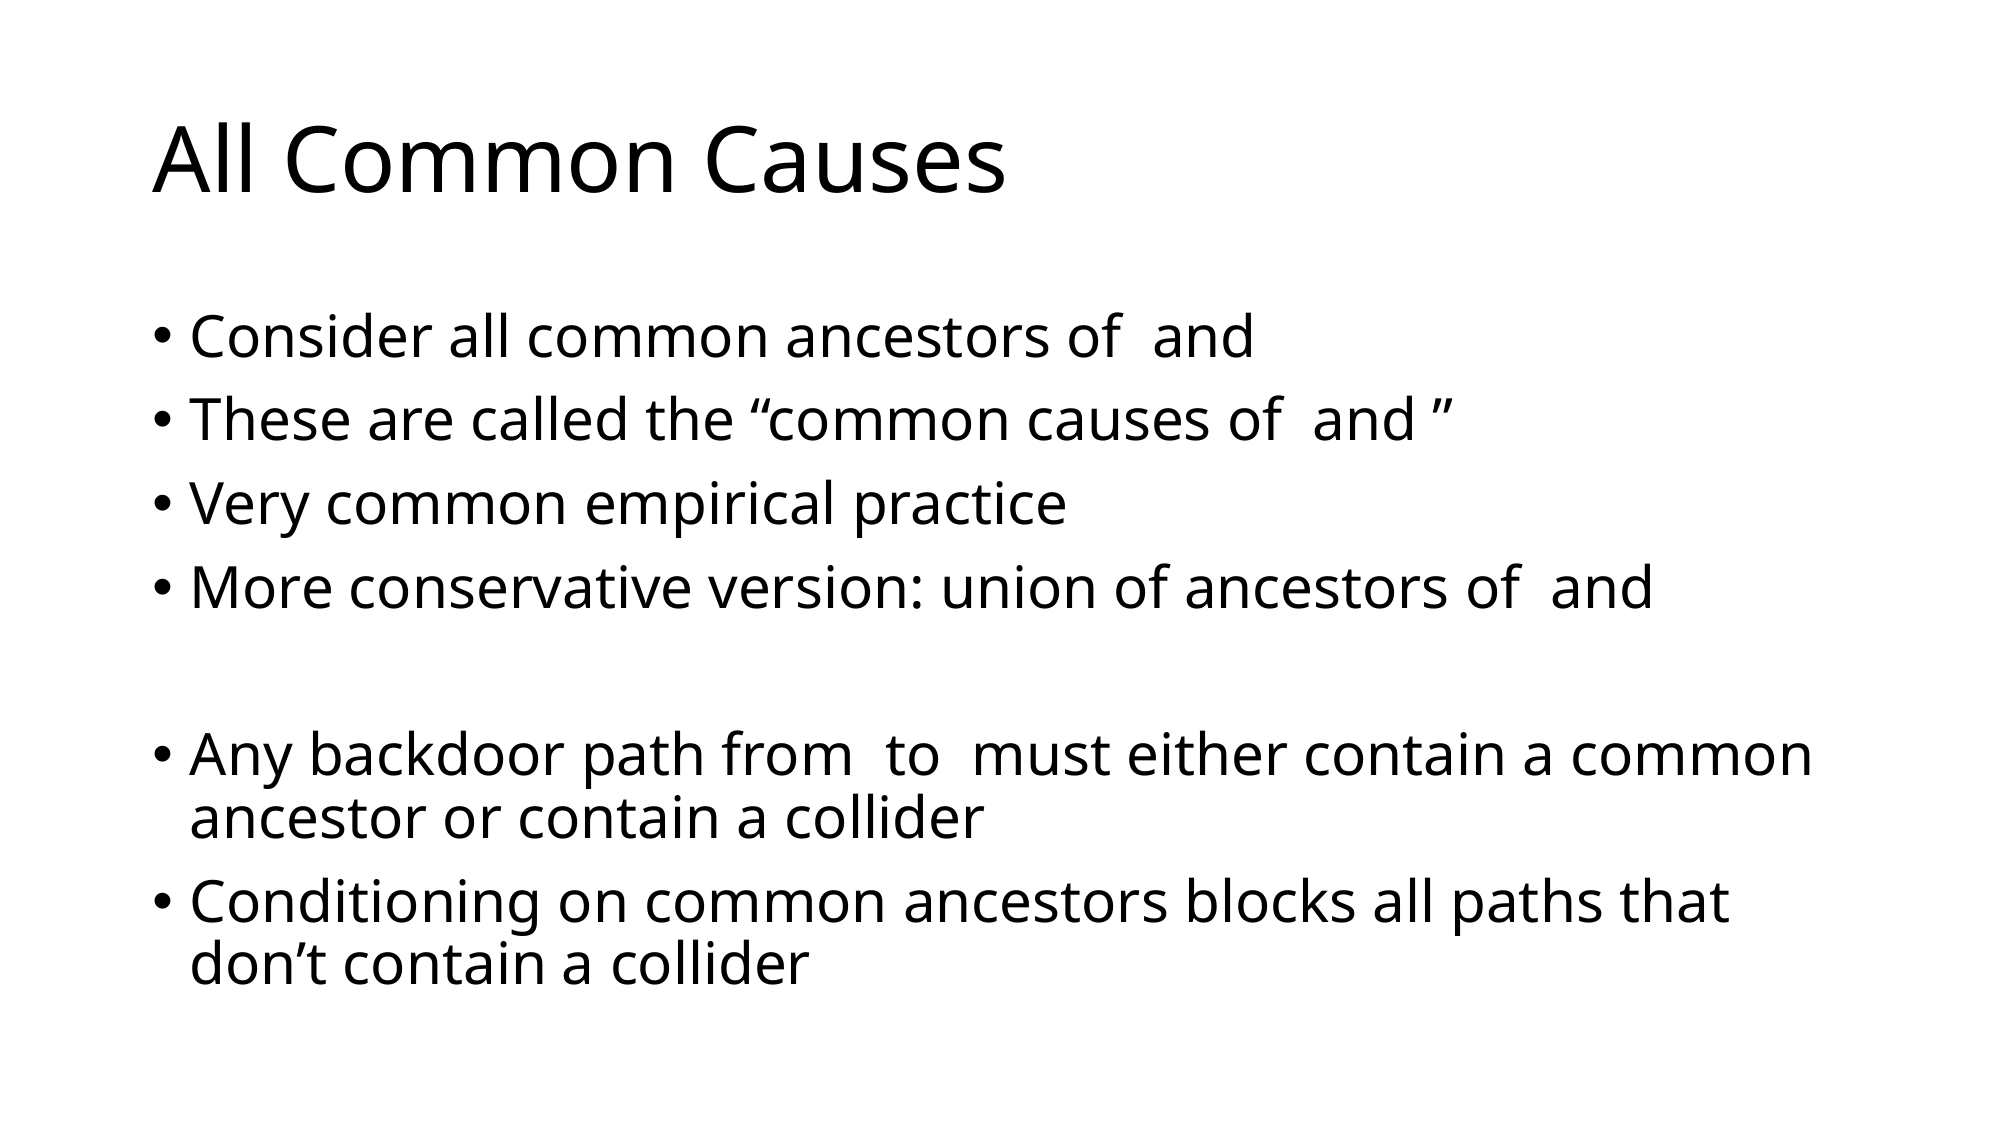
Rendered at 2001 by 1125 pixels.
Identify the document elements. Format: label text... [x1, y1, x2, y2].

title All Common Causes [137, 53, 1863, 272]
